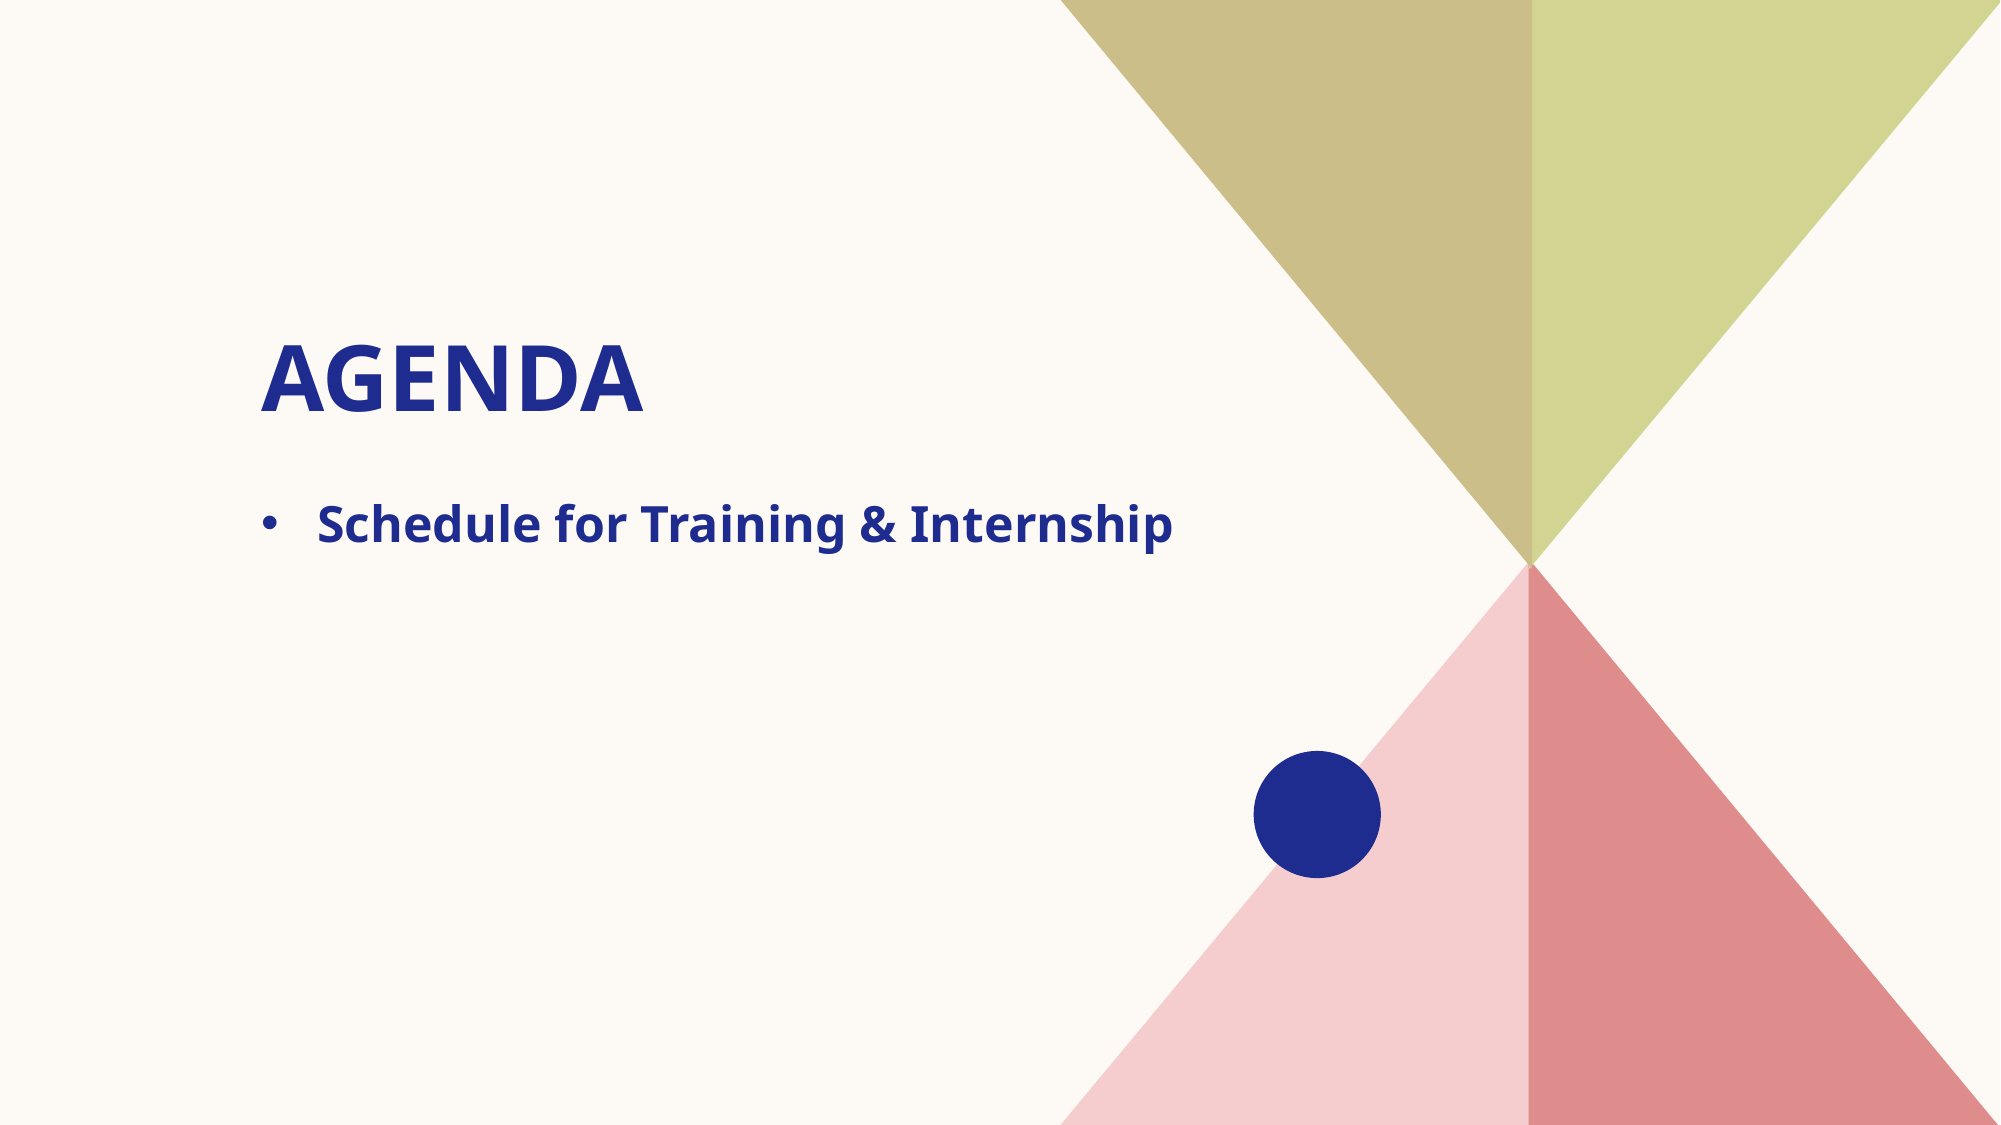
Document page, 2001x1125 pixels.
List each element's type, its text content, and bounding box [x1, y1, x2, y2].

list Schedule for Training & Internship [246, 454, 1512, 967]
title AGENDA [246, 311, 1180, 438]
